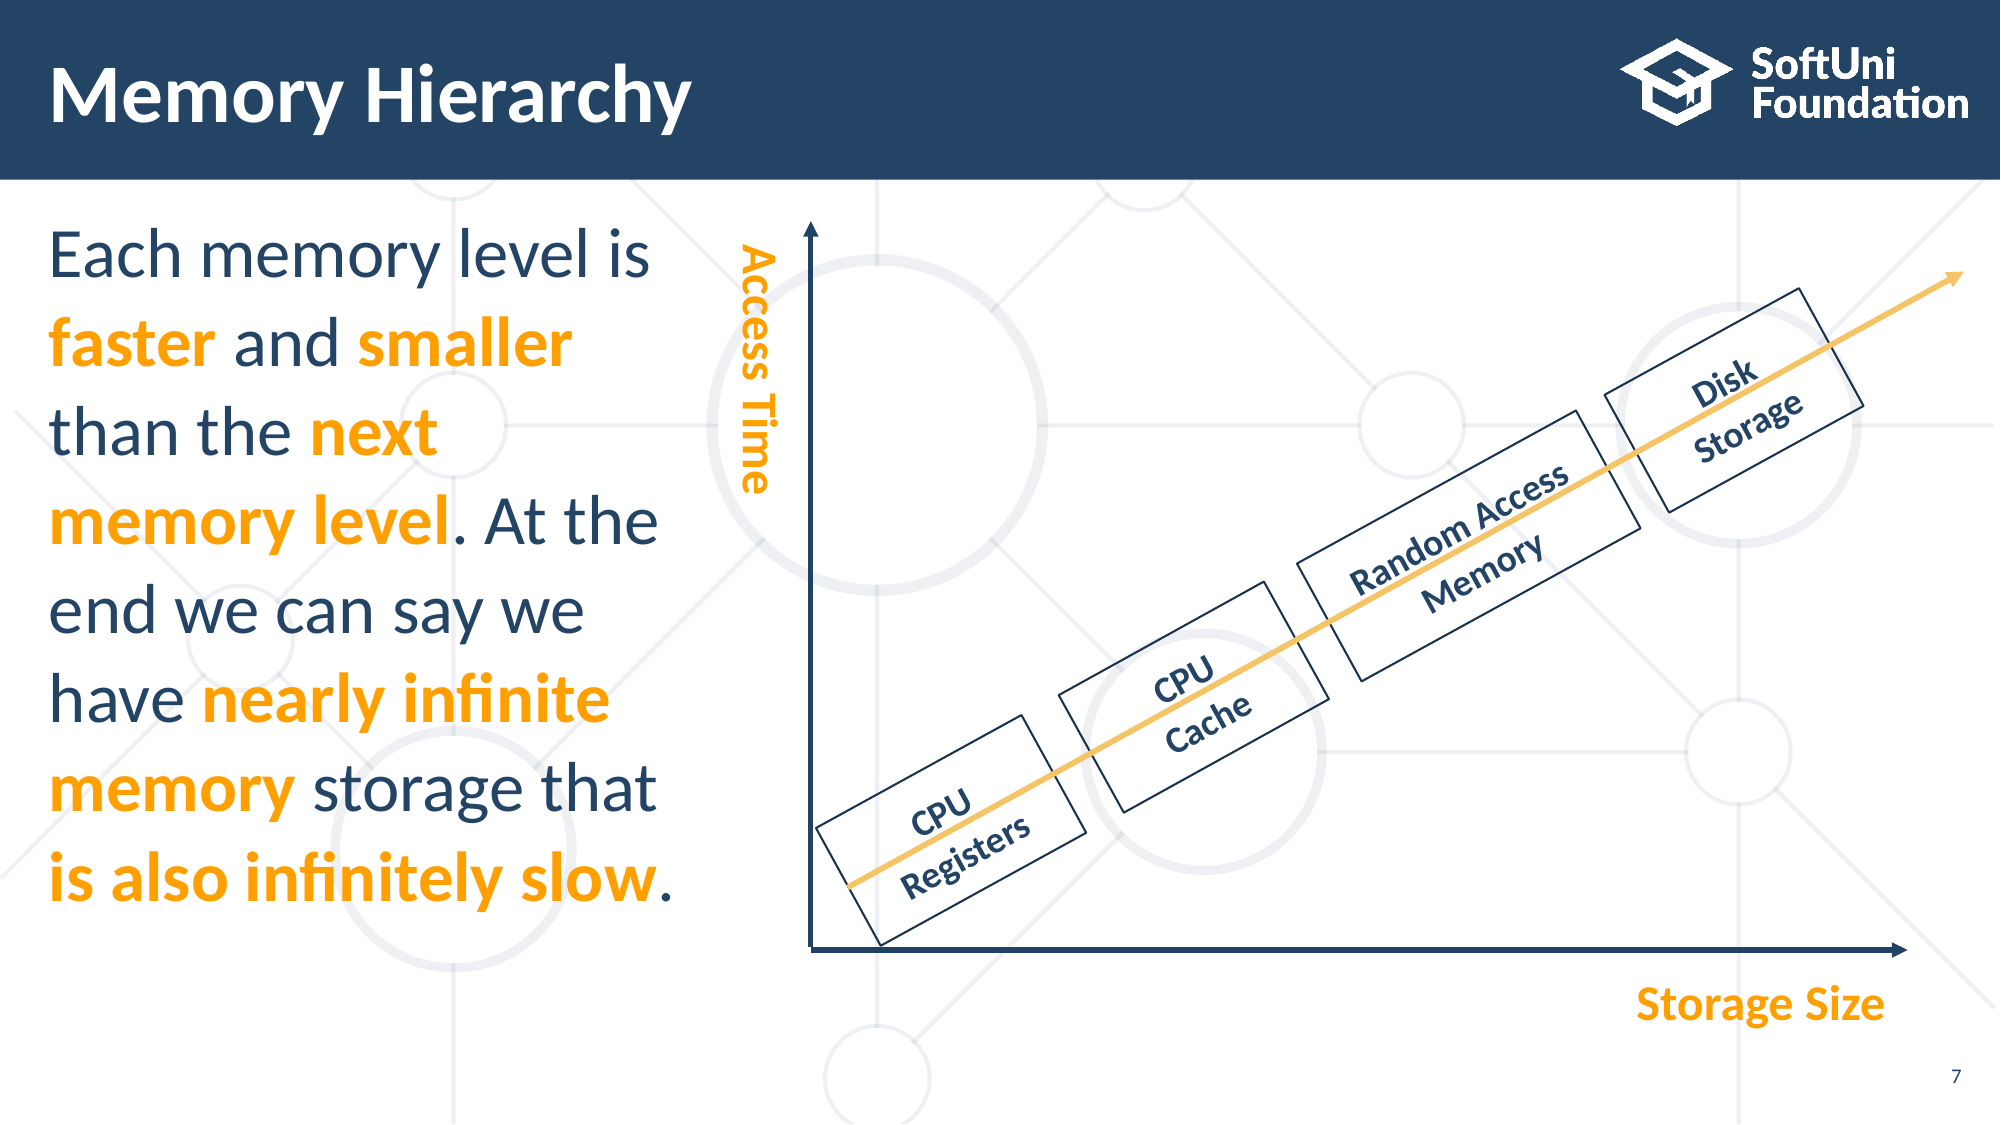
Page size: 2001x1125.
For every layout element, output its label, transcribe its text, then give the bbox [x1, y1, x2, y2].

list Each memory level is faster and smaller than the next memory level. At the end we can say we have nearly infinite memory storage that is also infinitely slow. [31, 196, 712, 1050]
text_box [847, 271, 1965, 888]
text_box Access Time [715, 220, 817, 997]
title Memory Hierarchy [31, 16, 1591, 162]
text_box Storage Size [813, 947, 1911, 1049]
text_box CPU Registers [815, 813, 842, 876]
text_box CPU Registers [853, 897, 970, 946]
picture [1619, 38, 1968, 126]
slide_number 7 [1897, 1049, 1968, 1101]
